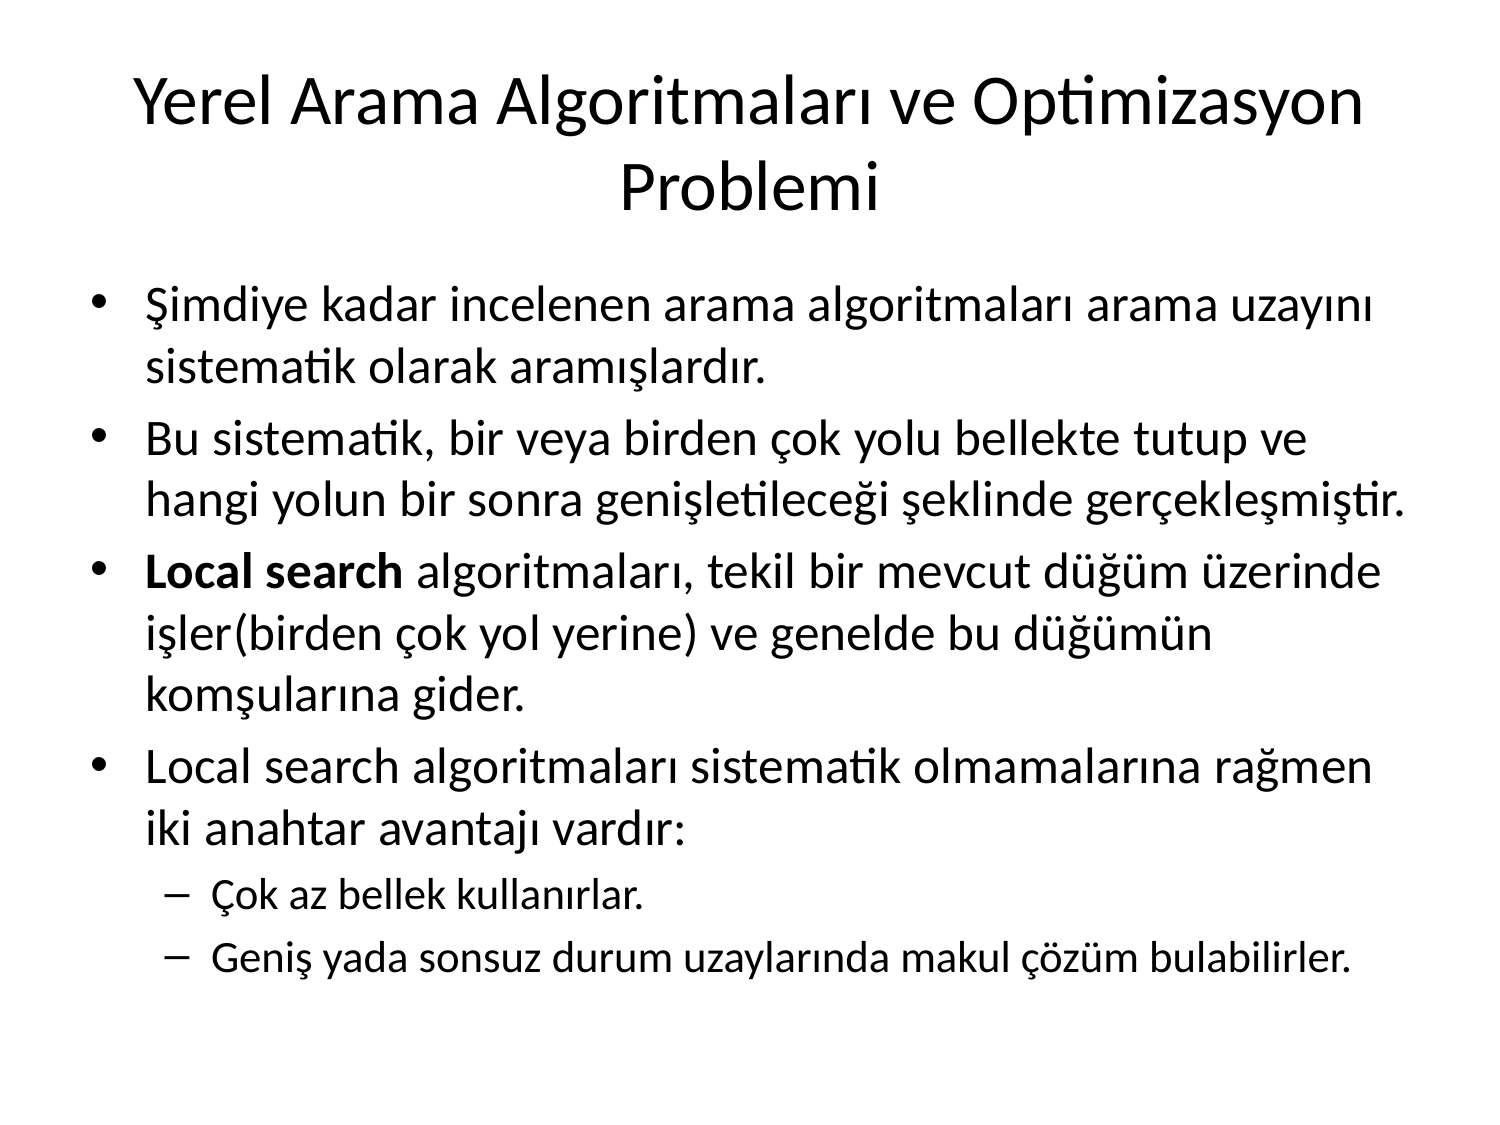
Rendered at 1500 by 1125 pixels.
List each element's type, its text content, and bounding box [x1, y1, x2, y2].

title Yerel Arama Algoritmaları ve Optimizasyon Problemi [75, 45, 1425, 233]
list Şimdiye kadar incelenen arama algoritmaları arama uzayını sistematik olarak aramışlardır. Bu sistematik, bir veya birden çok yolu bellekte tutup ve hangi yolun bir sonra genişletileceği şeklinde gerçekleşmiştir. Local search algoritmaları, tekil bir mevcut düğüm üzerinde işler(birden çok yol yerine) ve genelde bu düğümün komşularına gider. Local search algoritmaları sistematik olmamalarına rağmen iki anahtar avantajı vardır: Çok az bellek kullanırlar. Geniş yada sonsuz durum uzaylarında makul çözüm bulabilirler. [75, 262, 1425, 1005]
